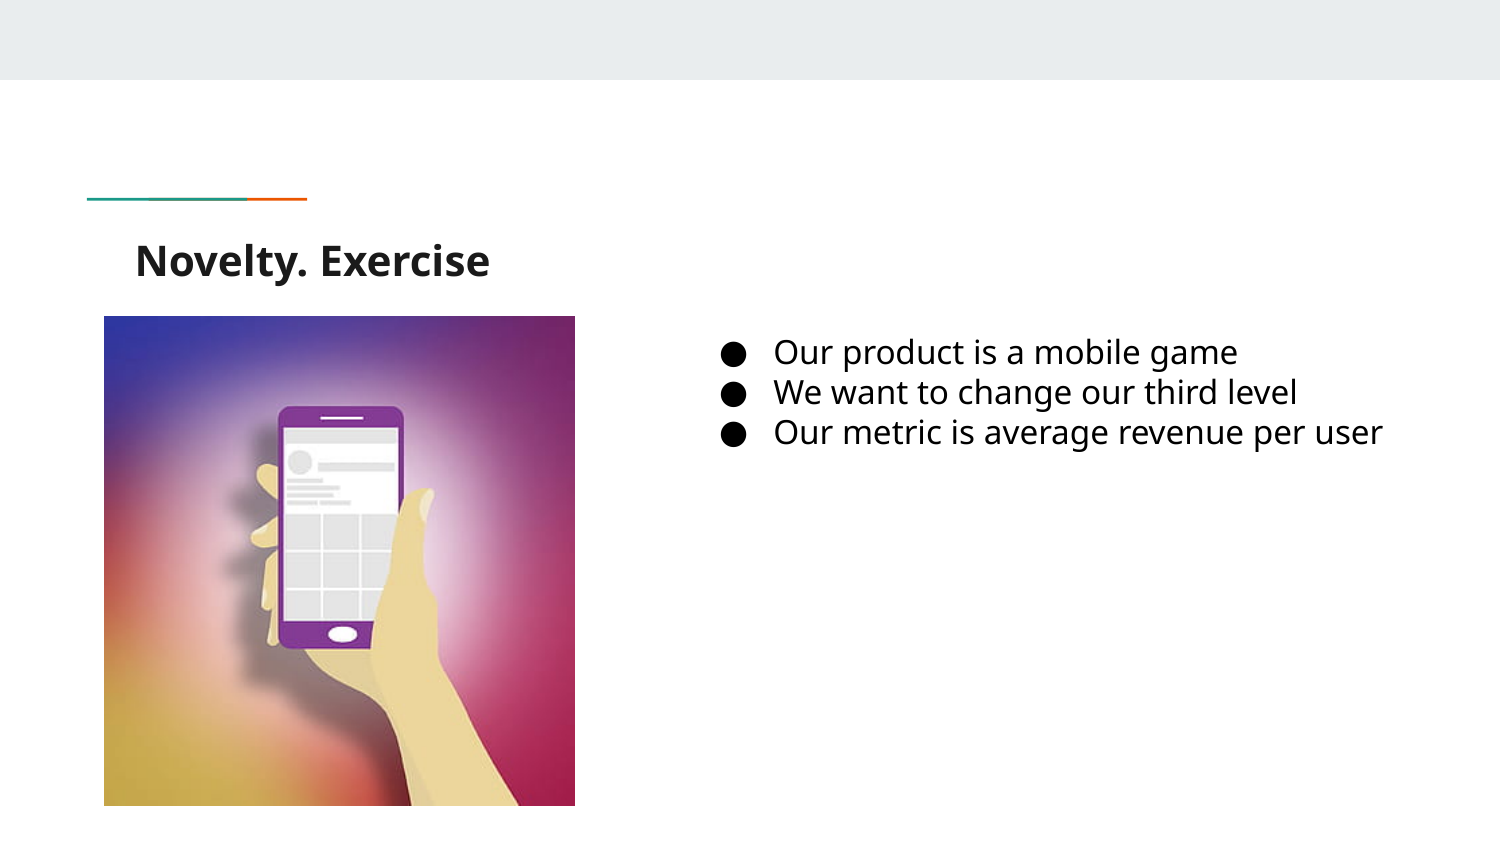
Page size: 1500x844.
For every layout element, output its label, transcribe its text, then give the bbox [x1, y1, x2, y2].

text_box Our product is a mobile game We want to change our third level Our metric is average revenue per user [683, 316, 1423, 466]
picture [103, 315, 575, 806]
title Novelty. Exercise [119, 216, 1381, 305]
